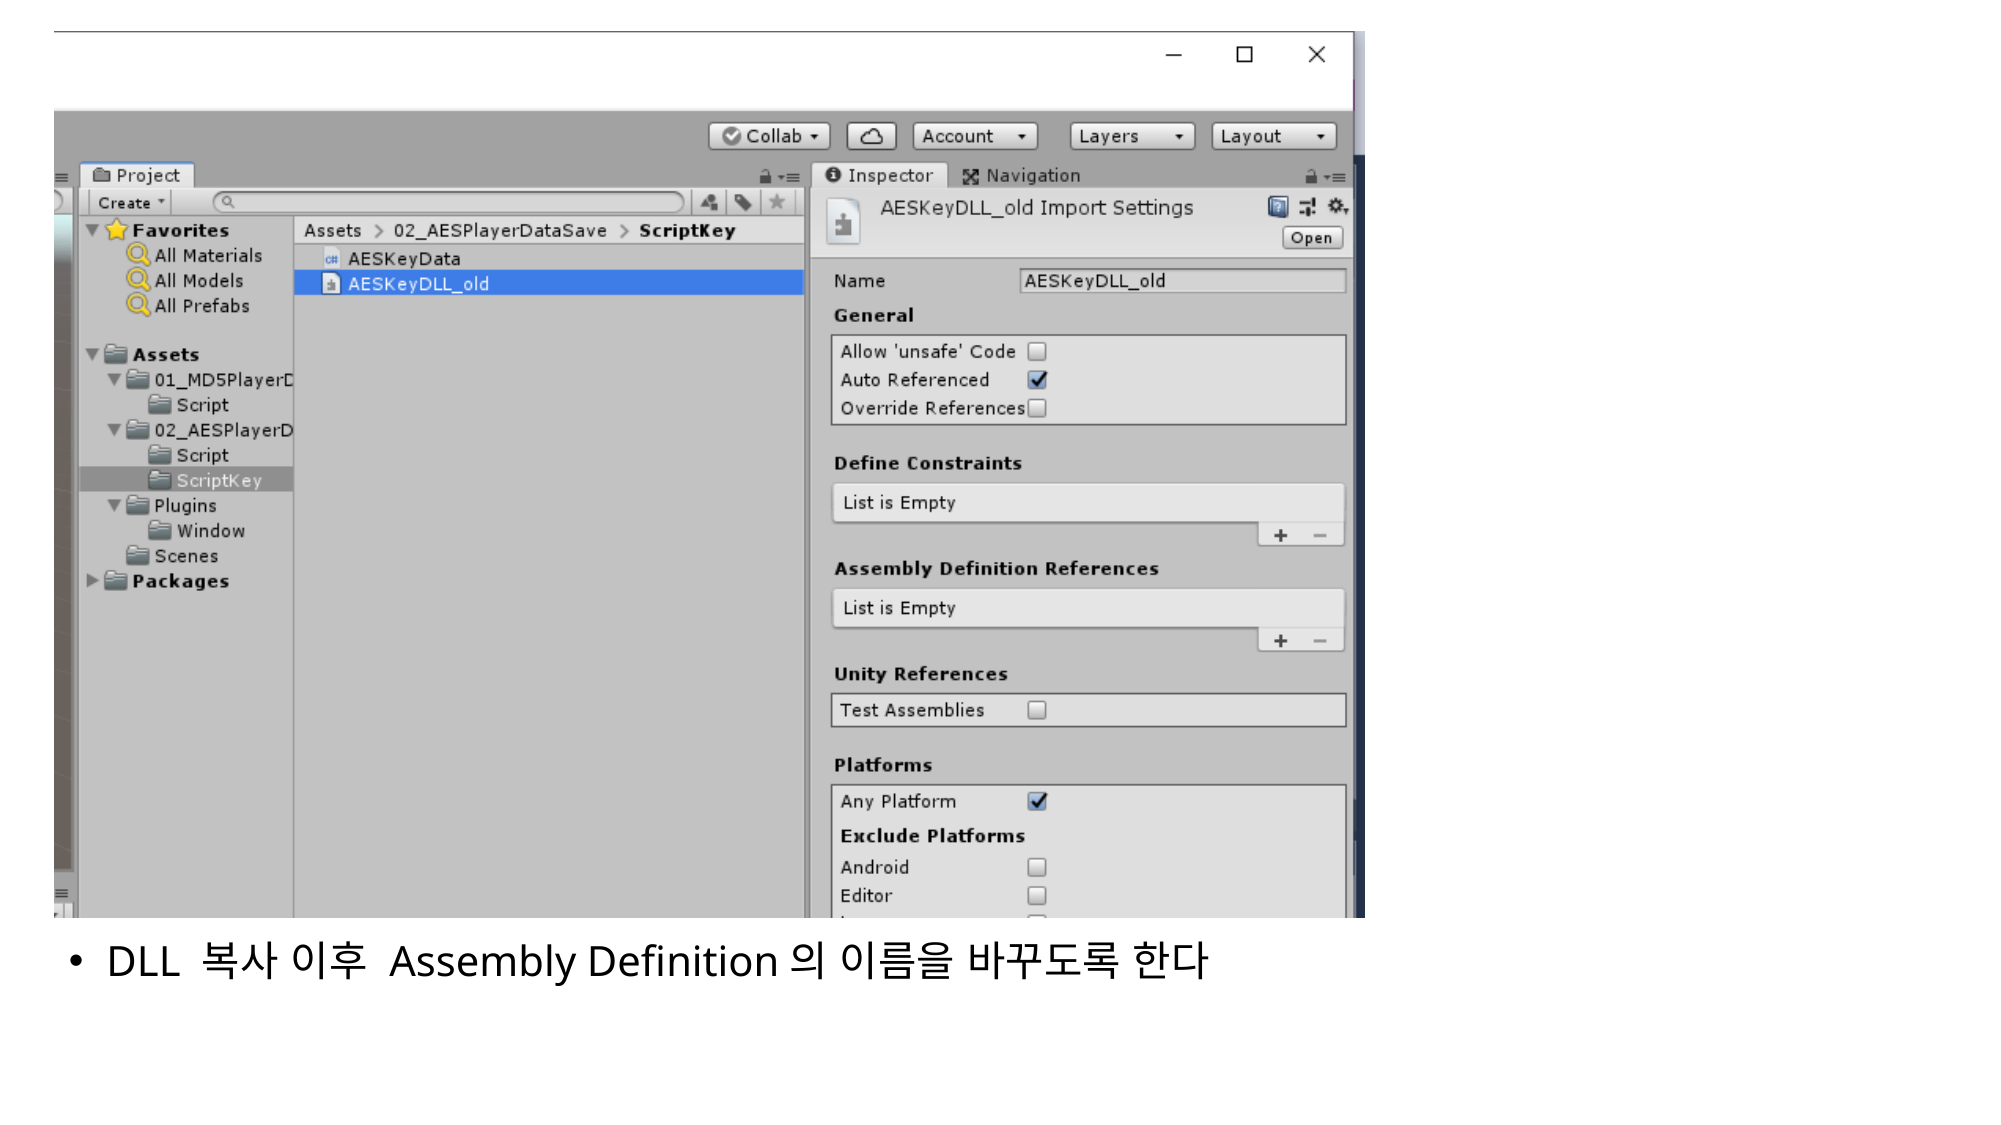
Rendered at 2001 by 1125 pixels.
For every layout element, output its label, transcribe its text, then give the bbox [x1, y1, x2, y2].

list DLL 복사 이후 Assembly Definition의 이름을 바꾸도록 한다 [54, 932, 1946, 1065]
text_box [54, 31, 1365, 918]
